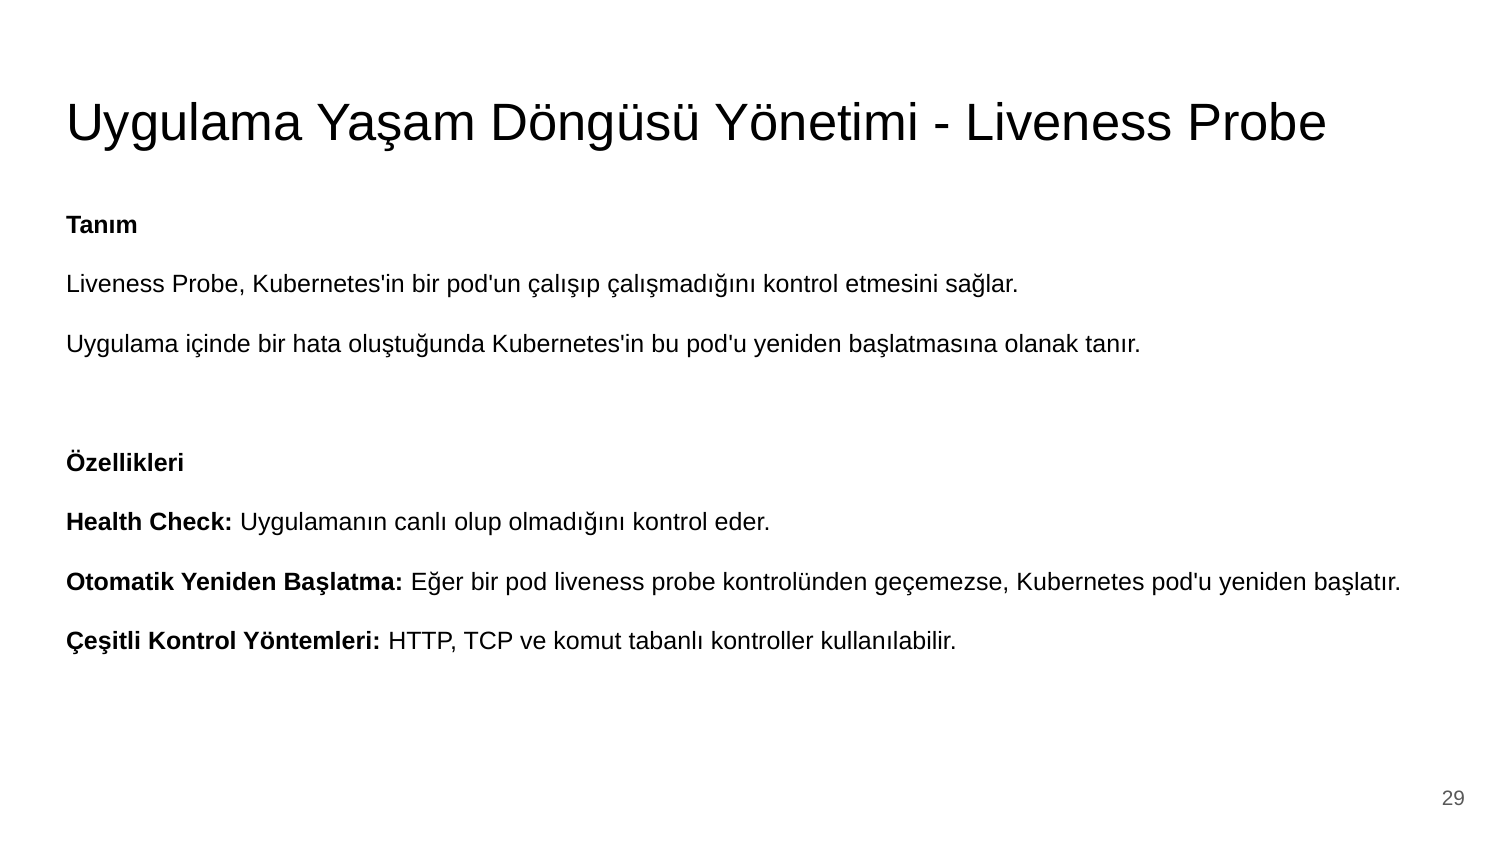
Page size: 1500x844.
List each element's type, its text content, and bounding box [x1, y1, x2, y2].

slide_number ‹#› [1389, 764, 1480, 830]
title Uygulama Yaşam Döngüsü Yönetimi - Liveness Probe [51, 72, 1449, 167]
list Tanım Liveness Probe, Kubernetes'in bir pod'un çalışıp çalışmadığını kontrol etmesini sağlar. Uygulama içinde bir hata oluştuğunda Kubernetes'in bu pod'u yeniden başlatmasına olanak tanır. Özellikleri Health Check: Uygulamanın canlı olup olmadığını kontrol eder. Otomatik Yeniden Başlatma: Eğer bir pod liveness probe kontrolünden geçemezse, Kubernetes pod'u yeniden başlatır. Çeşitli Kontrol Yöntemleri: HTTP, TCP ve komut tabanlı kontroller kullanılabilir. [51, 189, 1449, 750]
